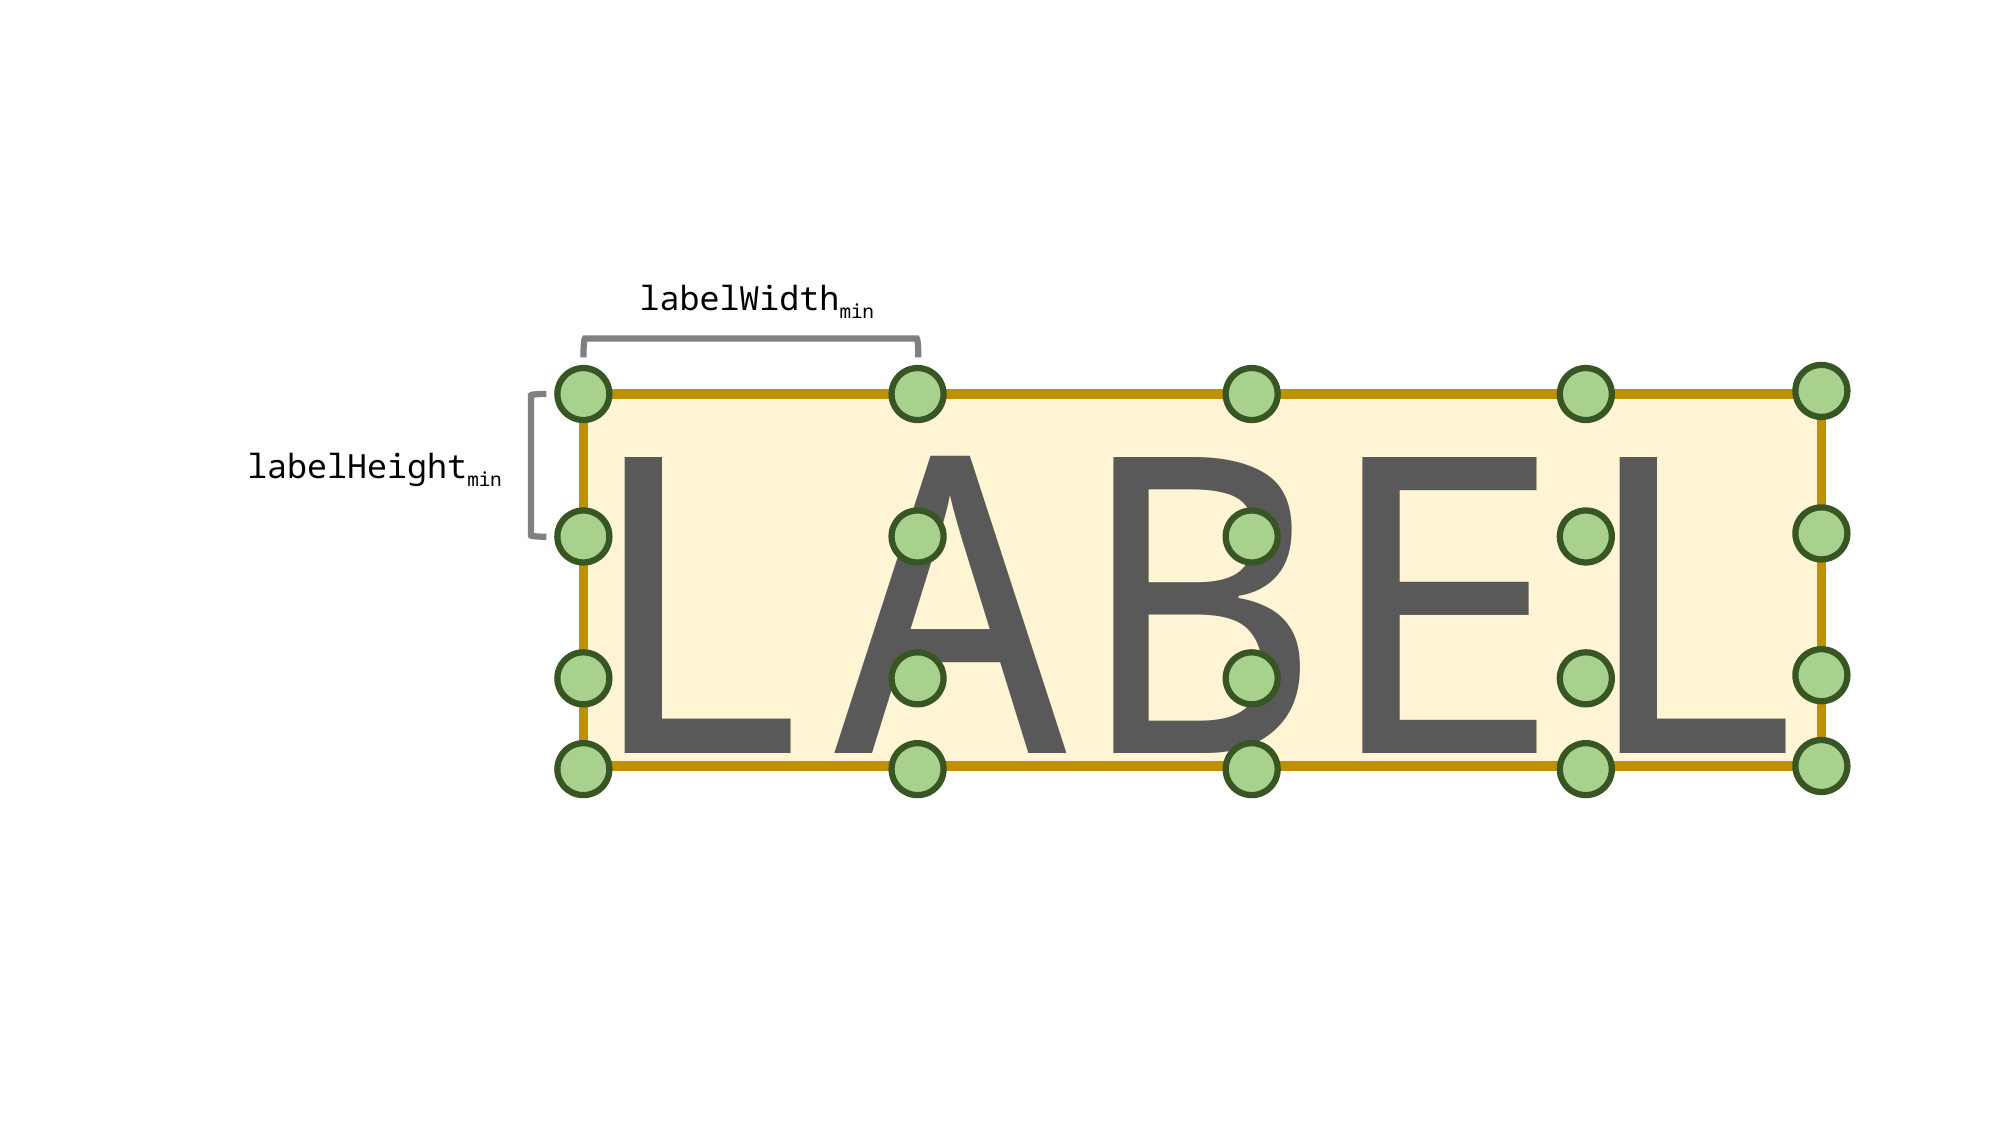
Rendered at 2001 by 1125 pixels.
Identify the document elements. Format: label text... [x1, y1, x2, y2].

text_box [1224, 742, 1279, 797]
text_box [1794, 506, 1849, 561]
text_box [1224, 651, 1279, 706]
text_box LABEL [562, 331, 1837, 844]
text_box [1794, 363, 1849, 418]
text_box [530, 393, 547, 538]
text_box [890, 742, 945, 797]
text_box [1224, 509, 1279, 564]
text_box [582, 338, 919, 358]
text_box [1224, 366, 1279, 422]
text_box [556, 366, 611, 422]
text_box labelWidthmin [624, 269, 889, 330]
text_box [1558, 651, 1613, 706]
text_box [890, 509, 945, 564]
text_box [1558, 742, 1613, 797]
text_box [556, 651, 611, 706]
text_box labelHeightmin [232, 437, 517, 498]
text_box [1558, 366, 1613, 422]
text_box [1794, 738, 1849, 794]
text_box [890, 651, 945, 706]
text_box [556, 742, 611, 797]
text_box [890, 366, 945, 422]
text_box [556, 509, 611, 564]
text_box [1794, 648, 1849, 703]
text_box [1558, 509, 1613, 564]
